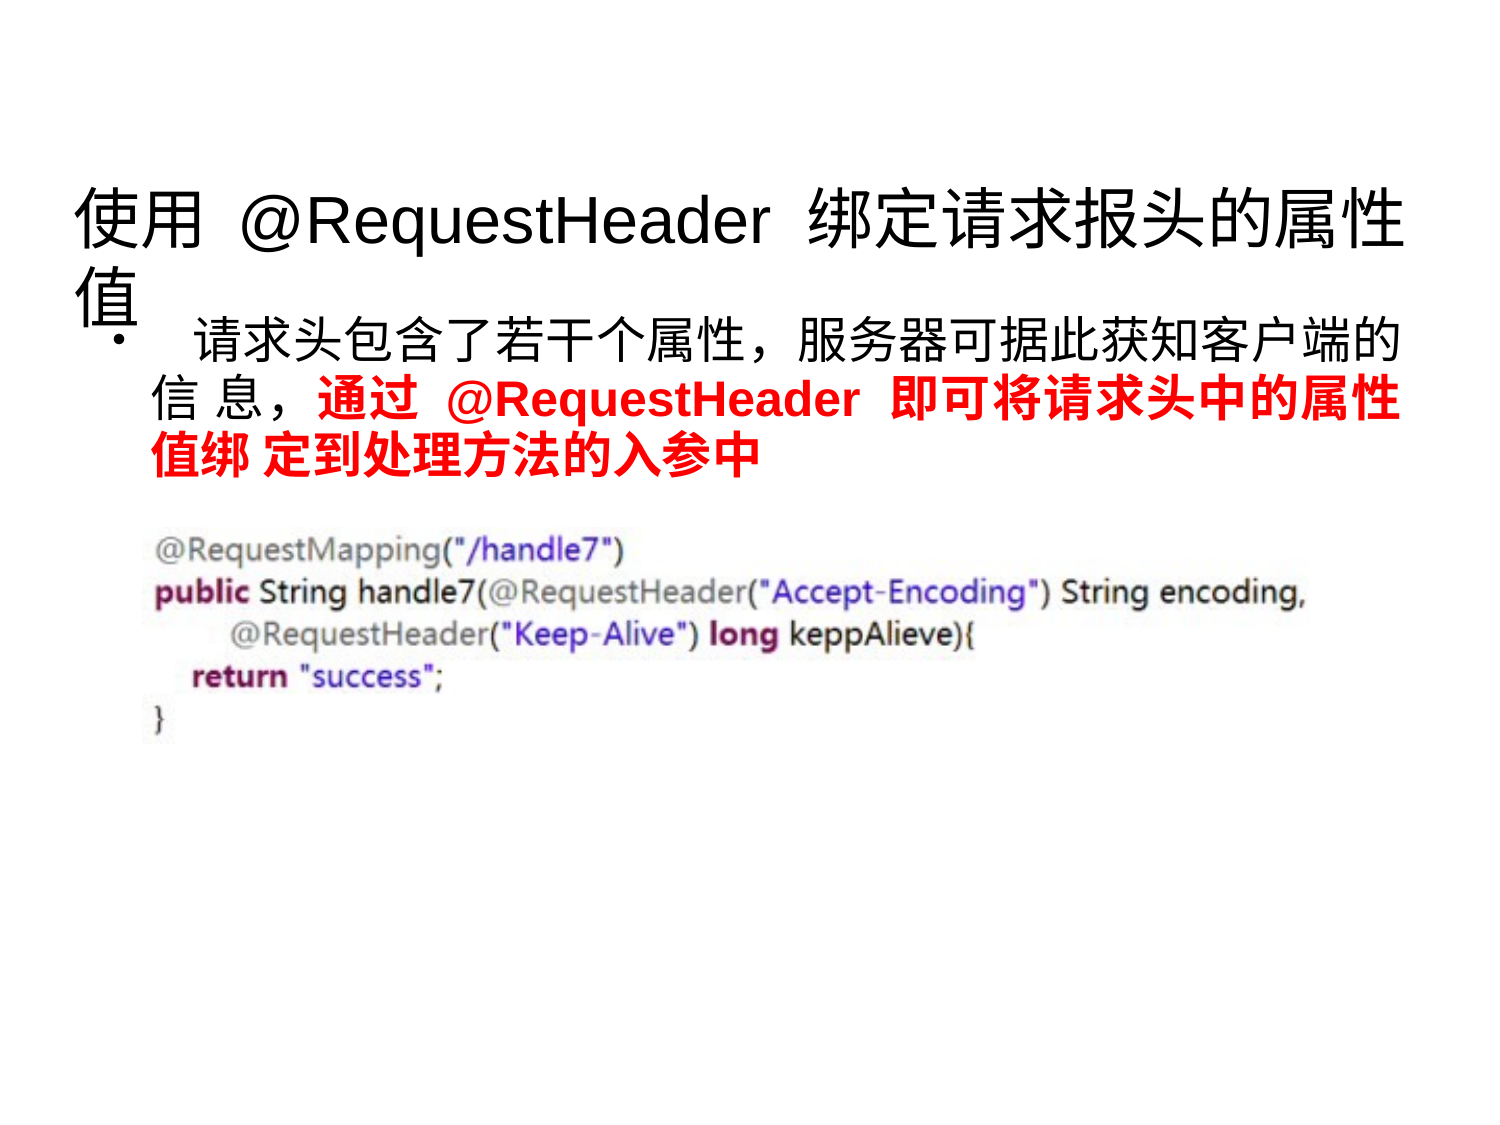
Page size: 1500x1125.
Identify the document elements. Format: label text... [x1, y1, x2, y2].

text_box 使用 @RequestHeader 绑定请求报头的属性值 [71, 177, 1447, 337]
text_box • 请求头包含了若干个属性，服务器可据此获知客户端的信 息，通过 @RequestHeader 即可将请求头中的属性值绑 定到处理方法的入参中 [92, 311, 1403, 484]
text_box [142, 527, 1313, 744]
